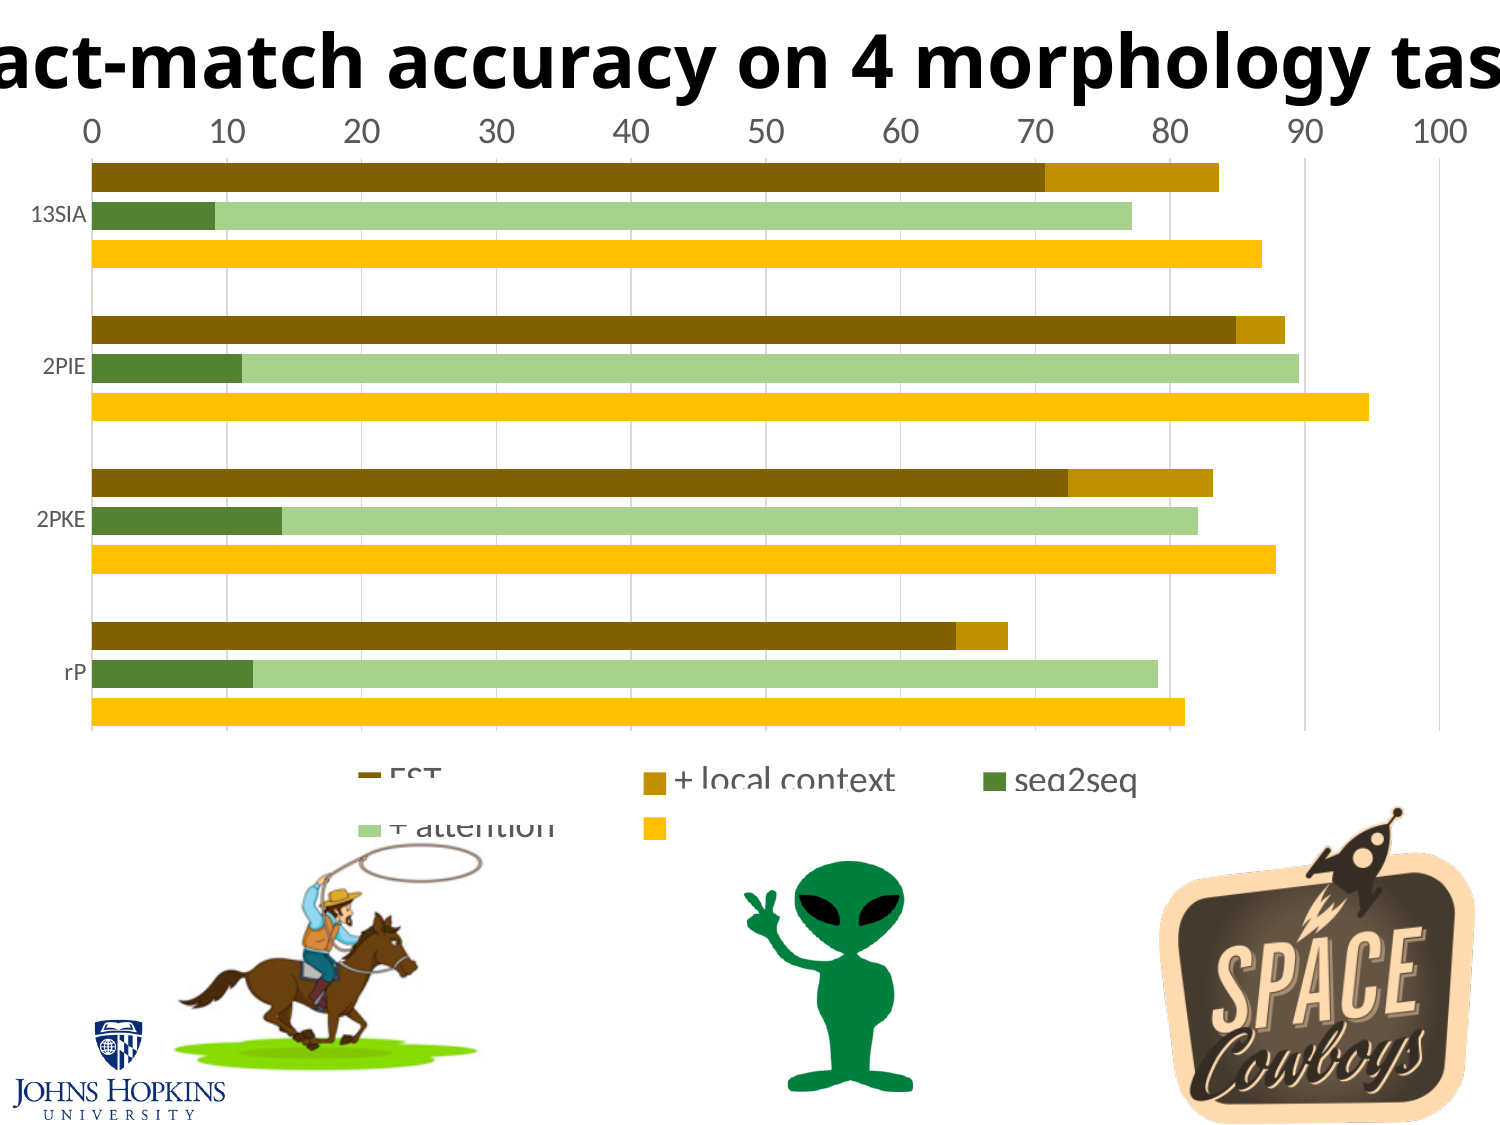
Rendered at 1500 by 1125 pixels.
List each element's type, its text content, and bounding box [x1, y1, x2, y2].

picture [744, 861, 913, 1093]
text_box Exact-match accuracy on 4 morphology tasks [0, 6, 1500, 100]
picture [1158, 805, 1476, 1124]
chart [0, 99, 1498, 856]
picture [0, 837, 488, 1125]
